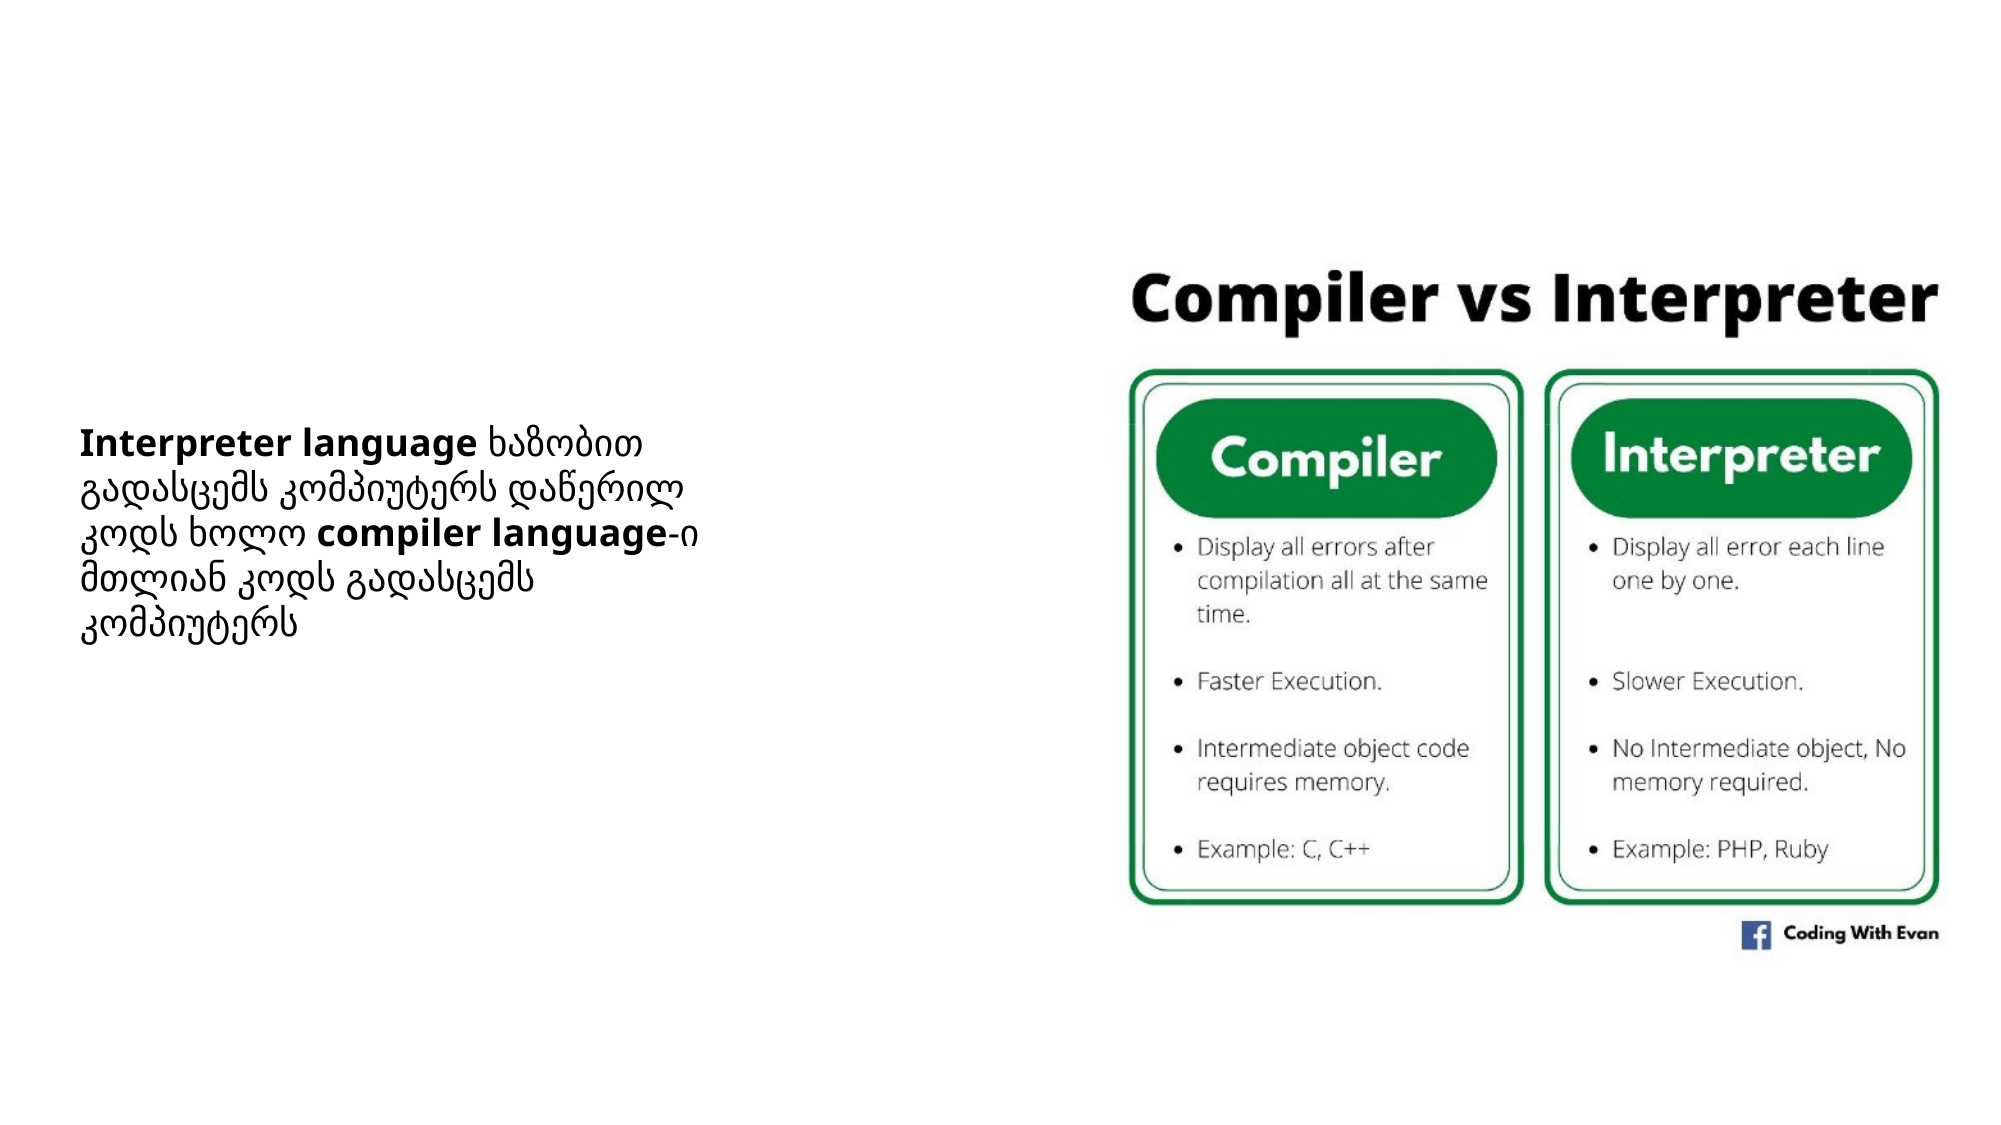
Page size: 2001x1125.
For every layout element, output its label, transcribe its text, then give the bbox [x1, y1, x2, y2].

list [1108, 251, 1961, 966]
text_box Interpreter language ხაზობით გადასცემს კომპიუტერს დაწერილ კოდს ხოლო compiler language-ი მთლიან კოდს გადასცემს კომპიუტერს [64, 411, 773, 652]
